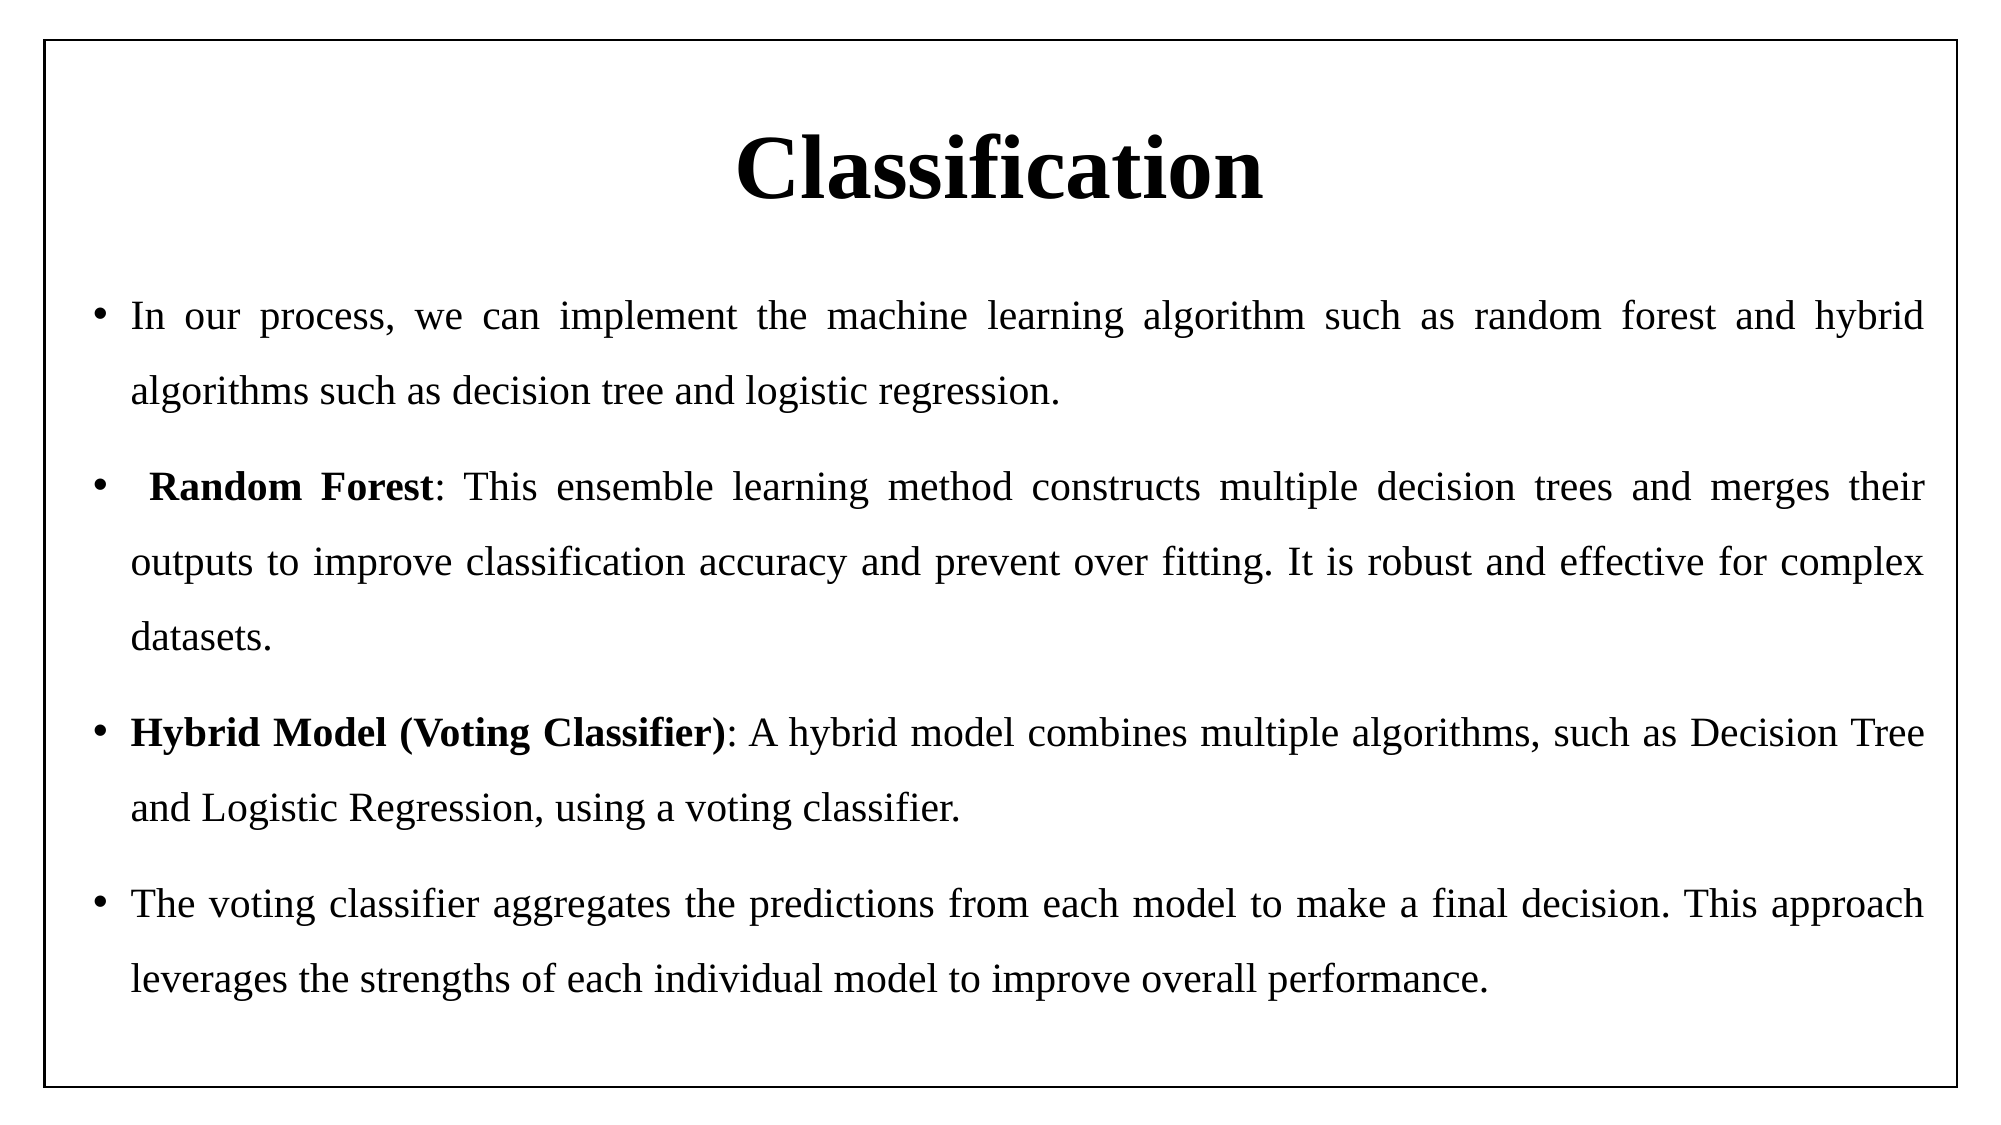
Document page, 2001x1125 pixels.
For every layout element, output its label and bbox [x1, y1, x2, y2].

text_box [43, 39, 1958, 1088]
